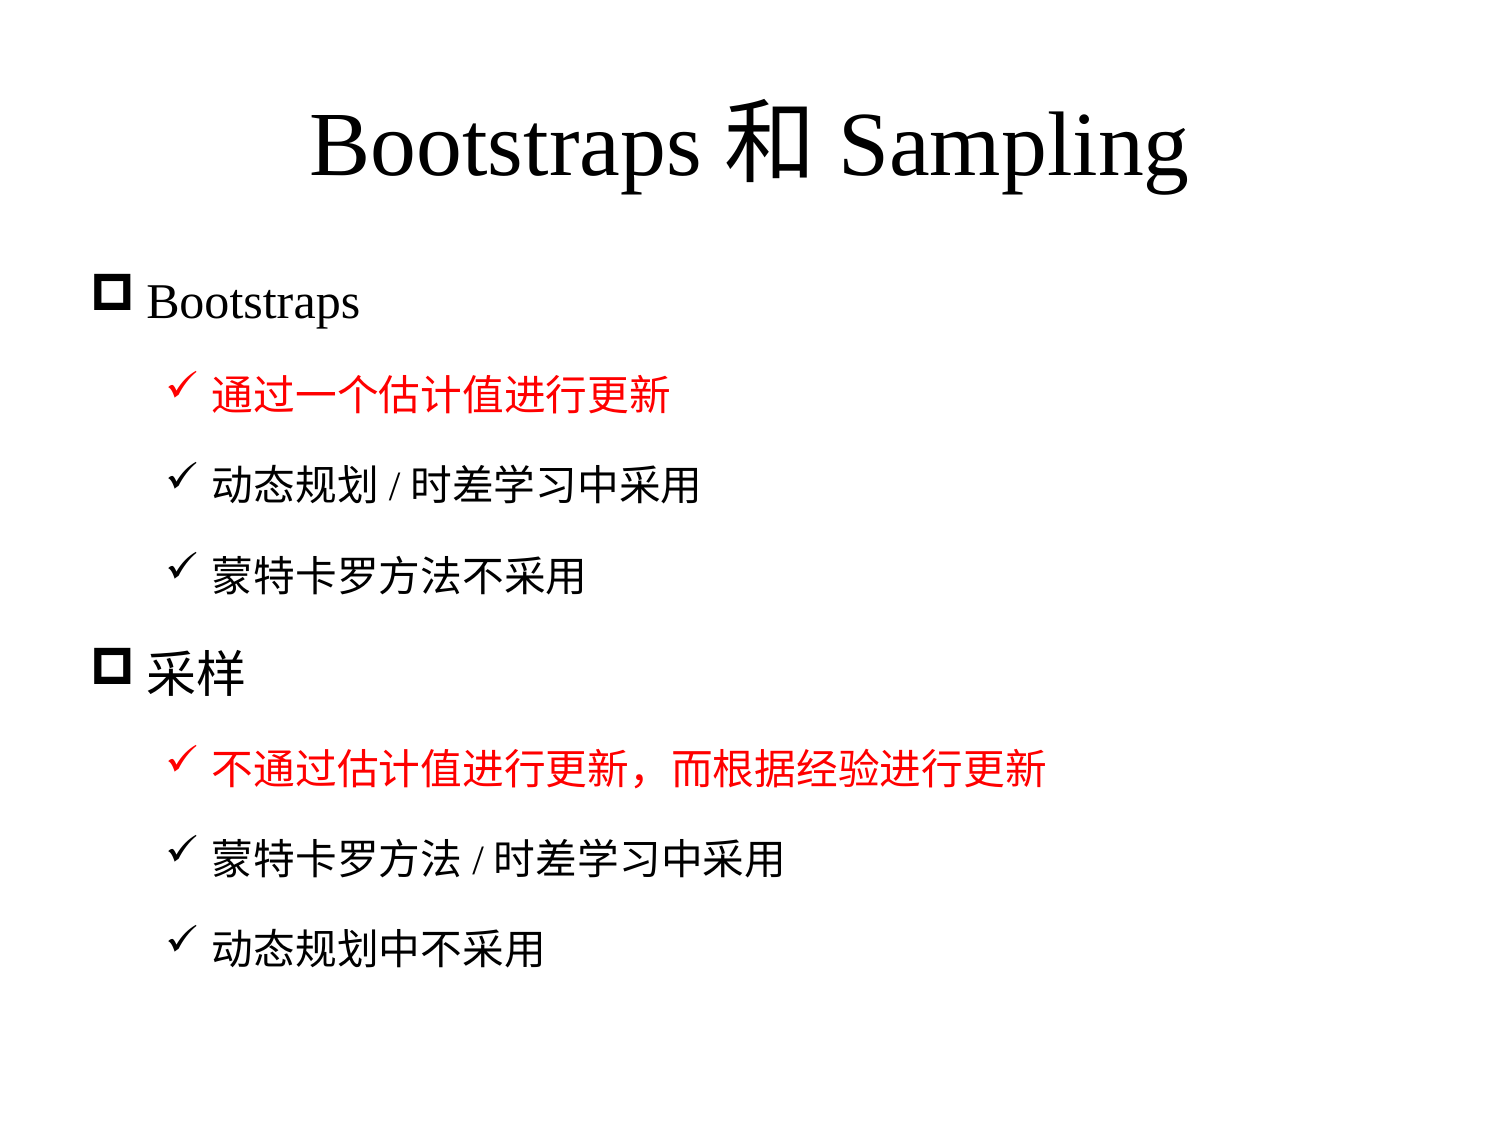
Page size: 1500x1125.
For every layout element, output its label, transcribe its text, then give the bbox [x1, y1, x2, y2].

list Bootstraps 通过一个估计值进行更新 动态规划/时差学习中采用 蒙特卡罗方法不采用 采样 不通过估计值进行更新，而根据经验进行更新 蒙特卡罗方法/时差学习中采用 动态规划中不采用 [75, 243, 1425, 1125]
title Bootstraps和Sampling [75, 45, 1425, 233]
